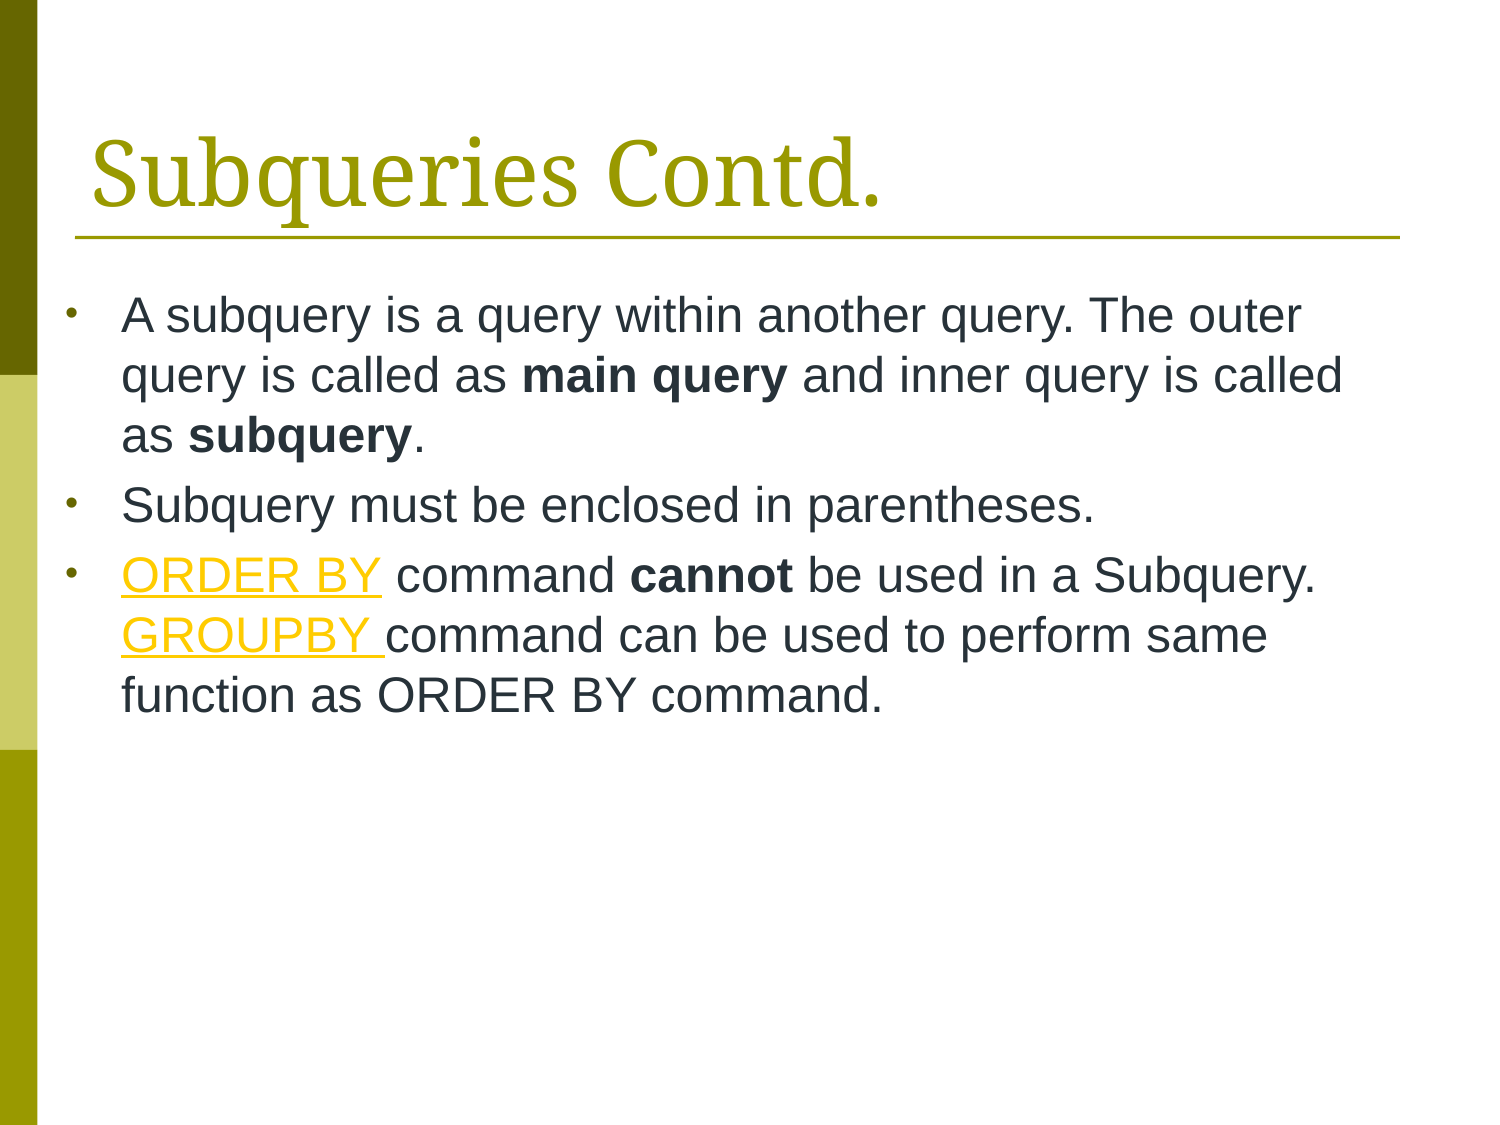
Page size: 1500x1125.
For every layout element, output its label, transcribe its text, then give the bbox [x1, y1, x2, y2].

title Subqueries Contd. [74, 45, 1426, 233]
list A subquery is a query within another query. The outer query is called as main query and inner query is called as subquery. Subquery must be enclosed in parentheses. ORDER BY command cannot be used in a Subquery. GROUPBY command can be used to perform same function as ORDER BY command. [49, 274, 1401, 1019]
